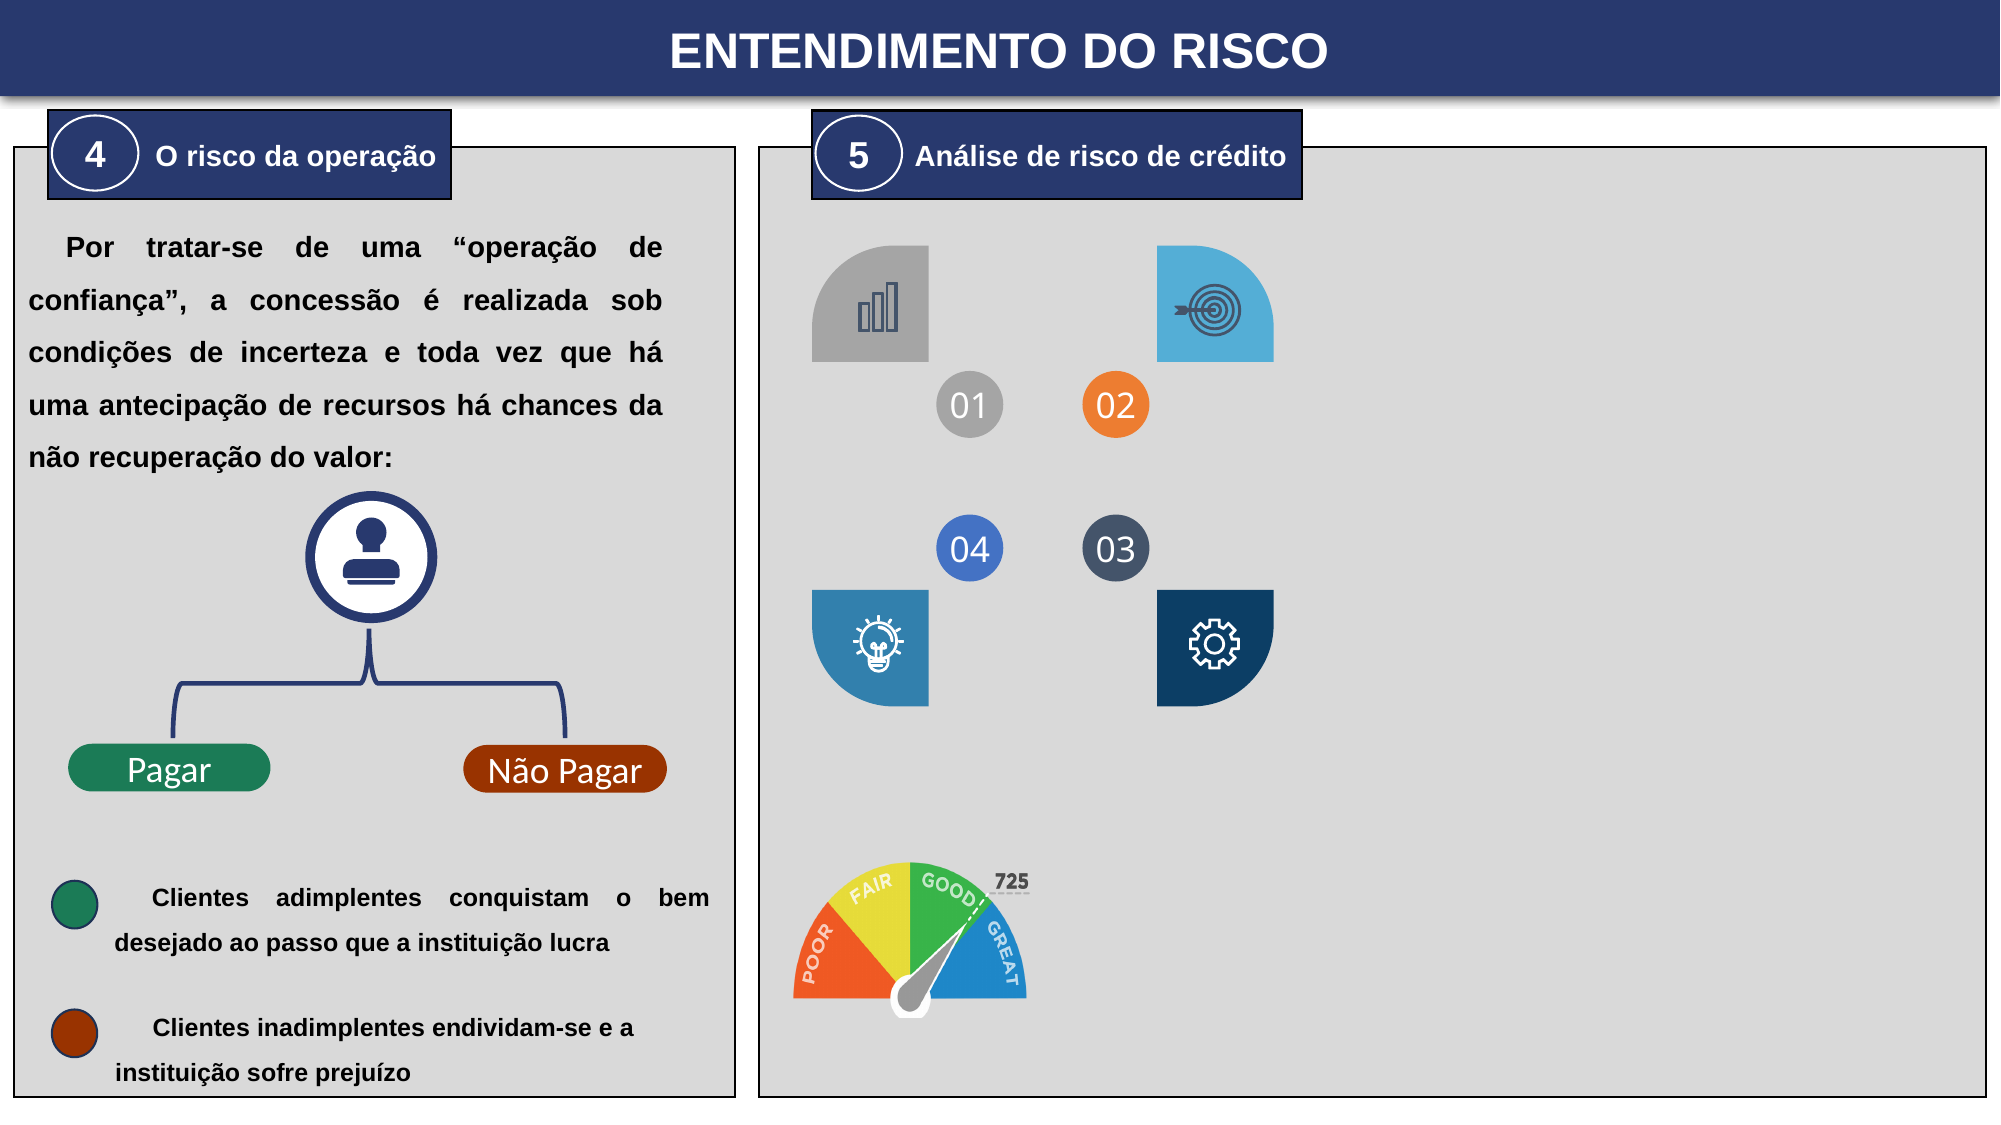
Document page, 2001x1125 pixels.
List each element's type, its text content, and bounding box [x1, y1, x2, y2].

text_box [1189, 619, 1240, 669]
text_box 02 [1082, 370, 1150, 438]
text_box Análise de risco de crédito [811, 109, 1303, 200]
text_box Por tratar-se de uma “operação de confiança”, a concessão é realizada sob condições de incerteza e toda vez que há uma antecipação de recursos há chances da não recuperação do valor: [13, 203, 679, 481]
text_box 5 [814, 114, 904, 192]
text_box Pagar [68, 743, 271, 792]
text_box 4 [50, 114, 140, 192]
text_box [342, 559, 400, 579]
text_box [812, 245, 929, 362]
text_box Não Pagar [463, 744, 667, 793]
text_box Clientes inadimplentes endividam-se e a instituição sofre prejuízo [100, 989, 726, 1094]
text_box [50, 1008, 99, 1059]
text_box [858, 282, 898, 332]
text_box [819, 582, 937, 699]
text_box ENTENDIMENTO DO RISCO [0, 0, 2000, 97]
text_box [1149, 581, 1266, 699]
text_box [172, 628, 566, 739]
text_box [356, 517, 387, 553]
text_box Clientes adimplentes conquistam o bem desejado ao passo que a instituição lucra [99, 859, 726, 964]
text_box [1149, 253, 1266, 371]
text_box [1157, 245, 1274, 362]
text_box [50, 879, 99, 930]
text_box [758, 146, 1987, 1098]
text_box 01 [936, 370, 1004, 438]
text_box [305, 491, 438, 624]
text_box [819, 481, 1038, 699]
text_box [315, 500, 428, 614]
picture [785, 855, 1038, 1018]
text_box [853, 616, 904, 672]
text_box [819, 253, 1038, 471]
text_box [1157, 589, 1274, 707]
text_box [1175, 284, 1241, 336]
text_box [1048, 481, 1266, 699]
text_box [13, 146, 736, 1098]
text_box [819, 253, 938, 371]
text_box 03 [1082, 514, 1150, 582]
text_box [1048, 253, 1266, 471]
text_box 04 [936, 514, 1004, 582]
text_box O risco da operação [47, 109, 452, 200]
text_box [347, 580, 396, 585]
text_box [812, 589, 929, 707]
